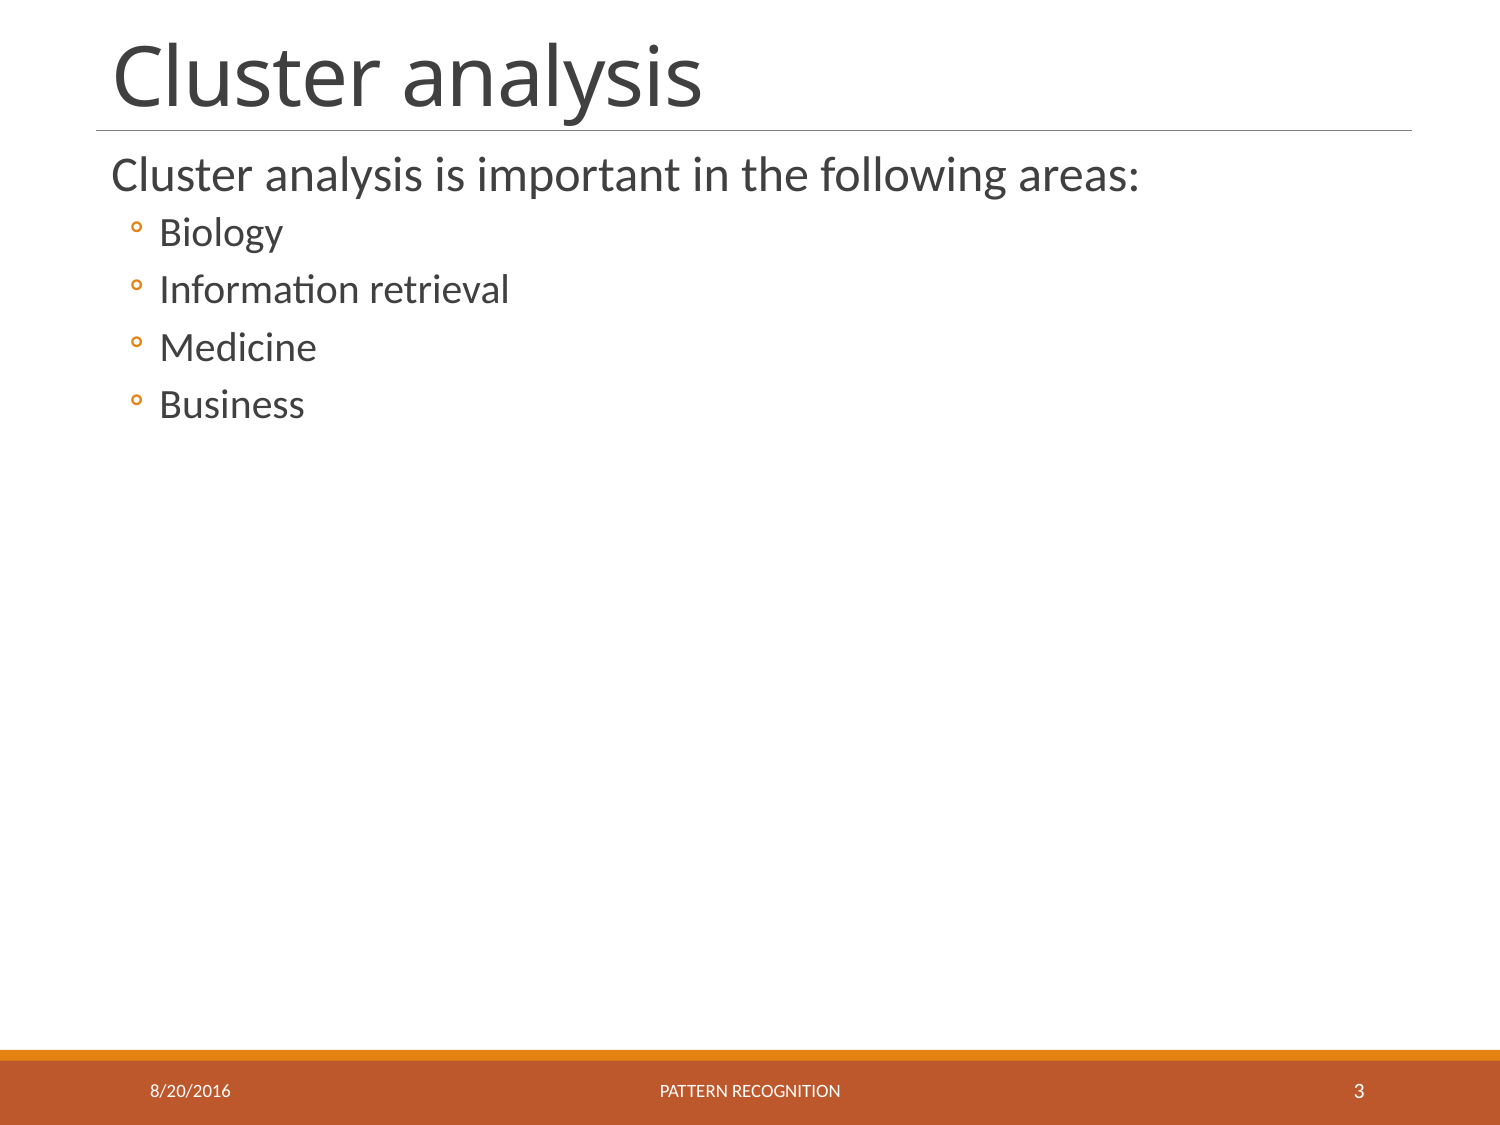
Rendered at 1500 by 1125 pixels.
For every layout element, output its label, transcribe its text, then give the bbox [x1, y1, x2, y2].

title Cluster analysis [96, 19, 1413, 131]
footer Pattern recognition [453, 1059, 1047, 1120]
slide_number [135, 1059, 440, 1120]
list Cluster analysis is important in the following areas: Biology Information retrieval Medicine Business [96, 140, 1413, 1034]
slide_number 3 [1218, 1059, 1380, 1120]
